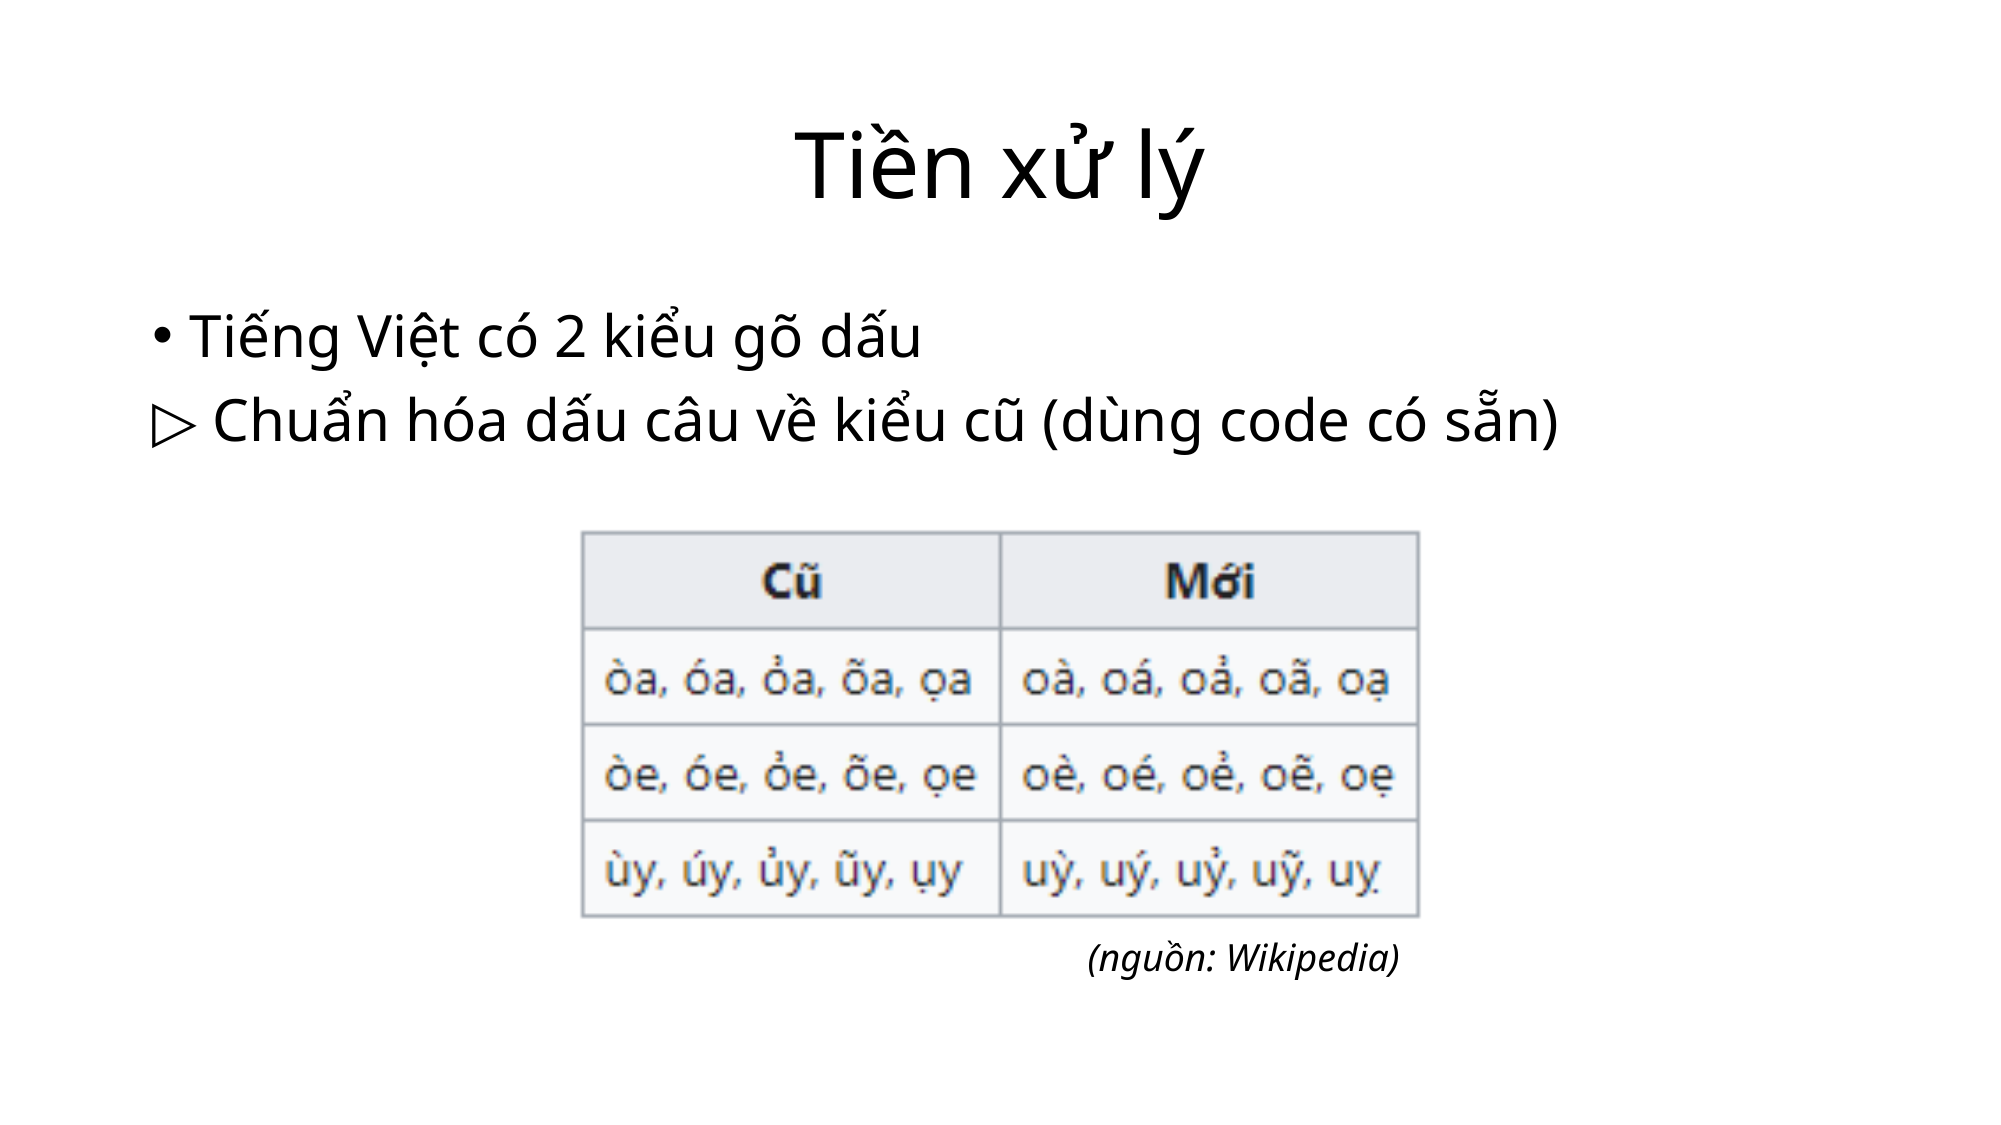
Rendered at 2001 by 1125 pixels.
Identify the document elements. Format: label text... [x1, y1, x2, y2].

list Tiếng Việt có 2 kiểu gõ dấu ▷ Chuẩn hóa dấu câu về kiểu cũ (dùng code có sẵn) [137, 299, 1863, 1014]
text_box (nguồn: Wikipedia) [1072, 926, 1455, 986]
title Tiền xử lý [137, 59, 1863, 278]
picture [554, 504, 1446, 951]
